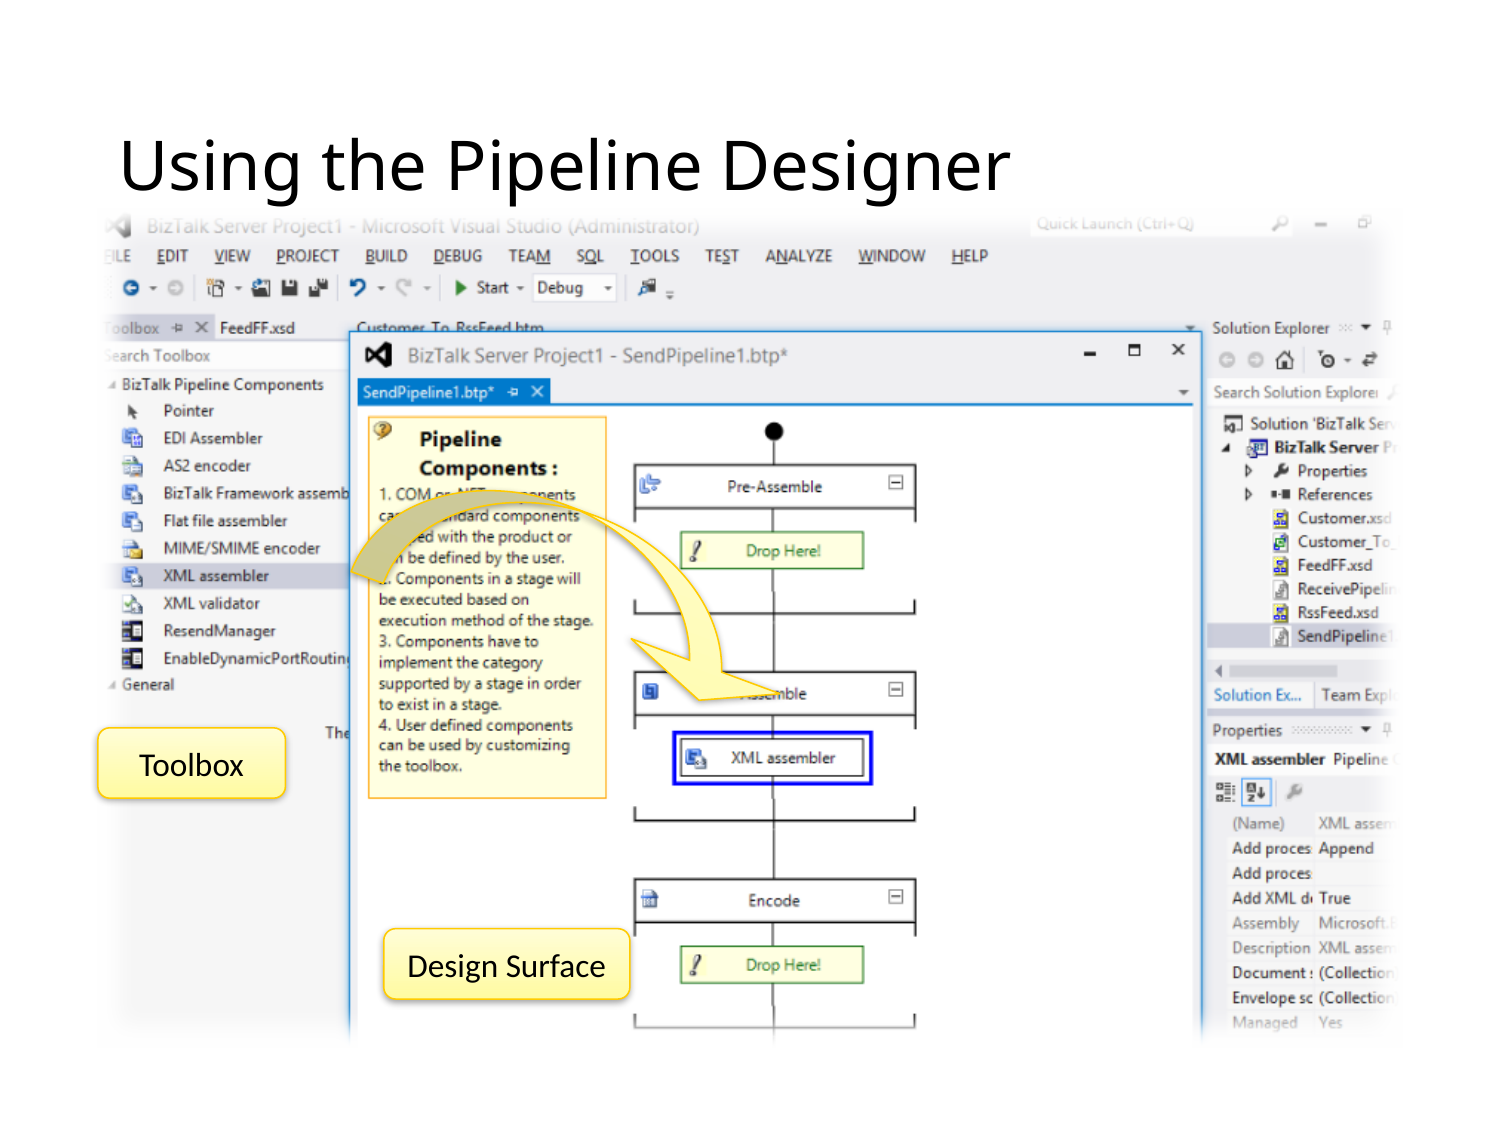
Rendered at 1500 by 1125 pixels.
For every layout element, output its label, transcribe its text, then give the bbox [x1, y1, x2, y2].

picture [97, 208, 1403, 1048]
title Using the Pipeline Designer [103, 59, 1397, 208]
